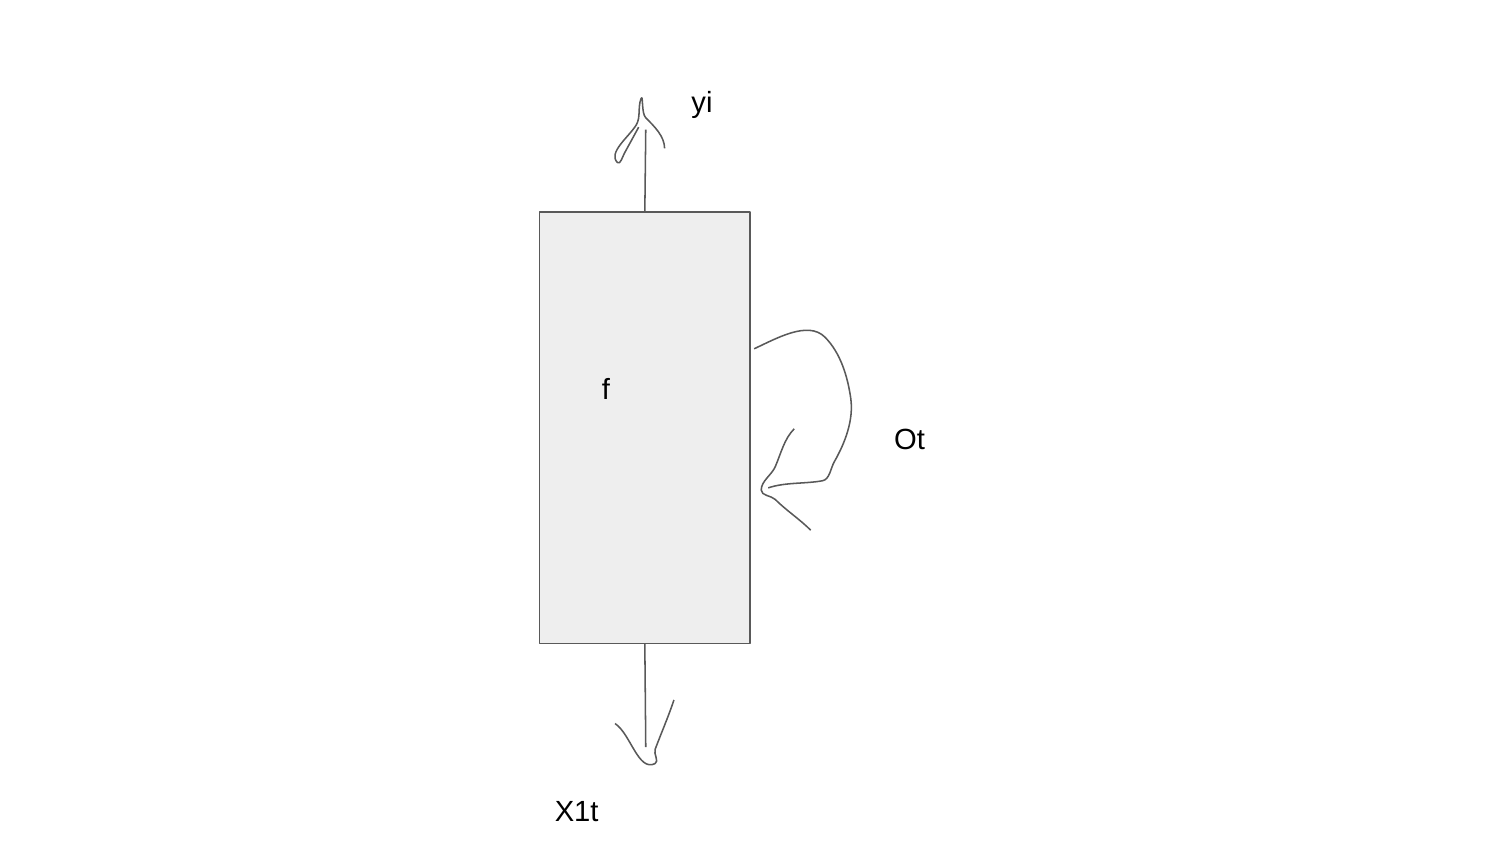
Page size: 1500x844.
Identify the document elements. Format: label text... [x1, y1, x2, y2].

text_box [761, 428, 811, 531]
text_box yi [676, 68, 774, 134]
text_box X1t [539, 777, 710, 843]
text_box [615, 97, 665, 163]
text_box [539, 212, 750, 644]
text_box [615, 699, 674, 765]
text_box [754, 330, 852, 483]
text_box f [586, 355, 665, 421]
text_box Ot [879, 405, 1044, 471]
